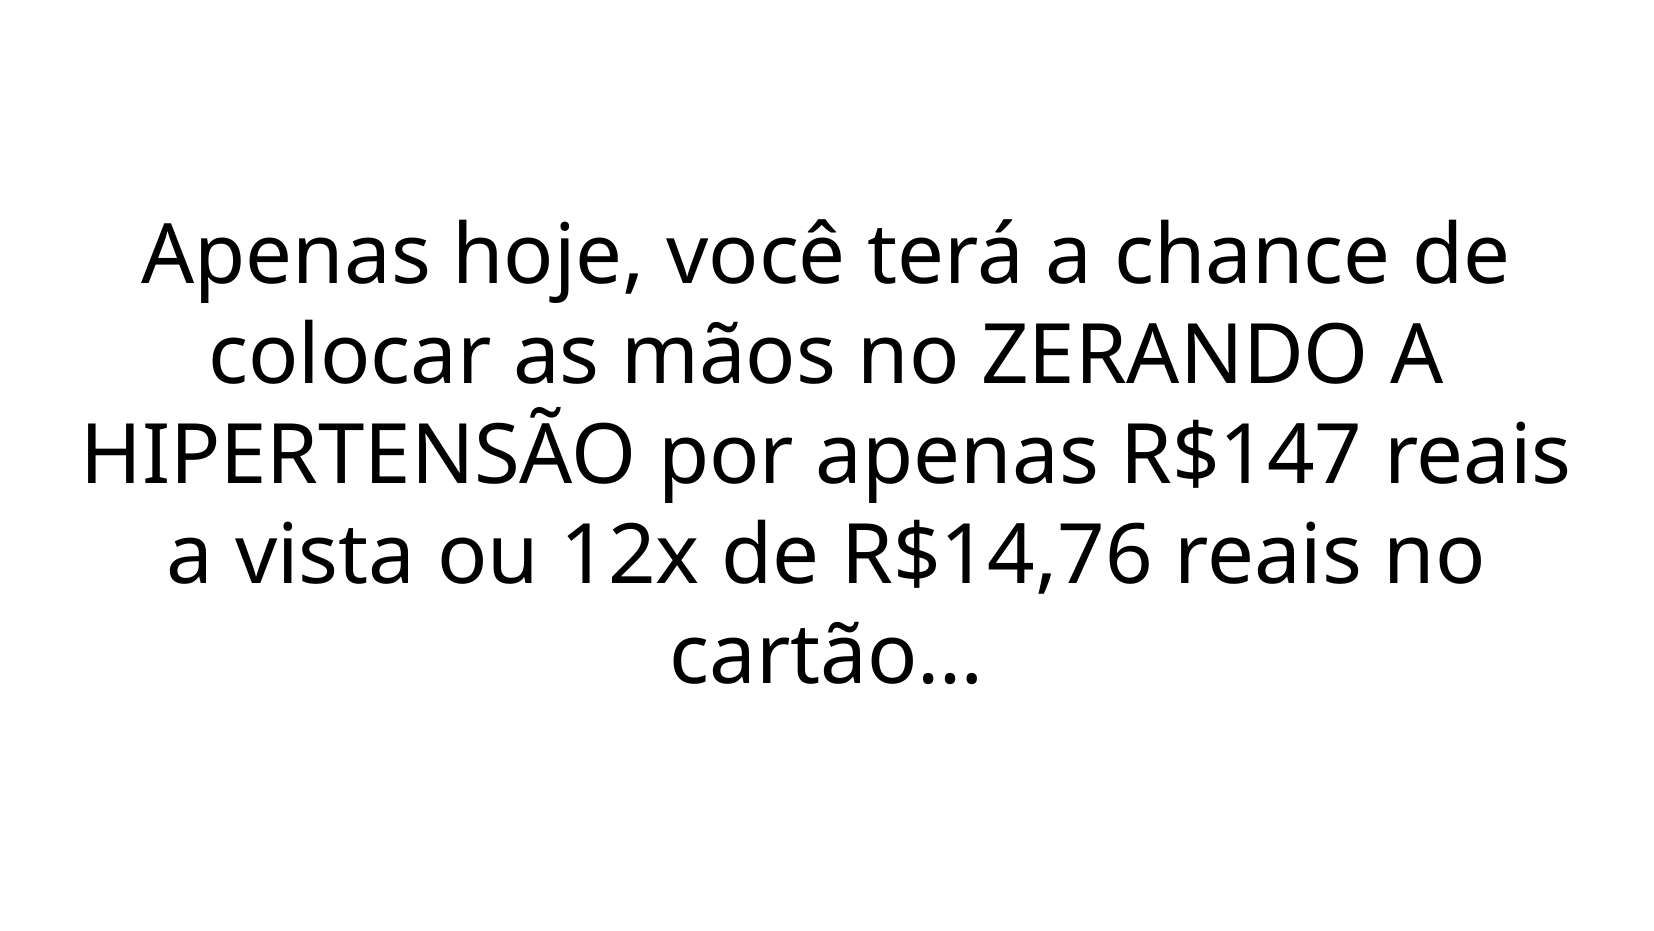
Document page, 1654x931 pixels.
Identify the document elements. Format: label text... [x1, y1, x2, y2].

text_box Apenas hoje, você terá a chance de colocar as mãos no ZERANDO A HIPERTENSÃO por apenas R$147 reais a vista ou 12x de R$14,76 reais no cartão… [46, 192, 1607, 708]
